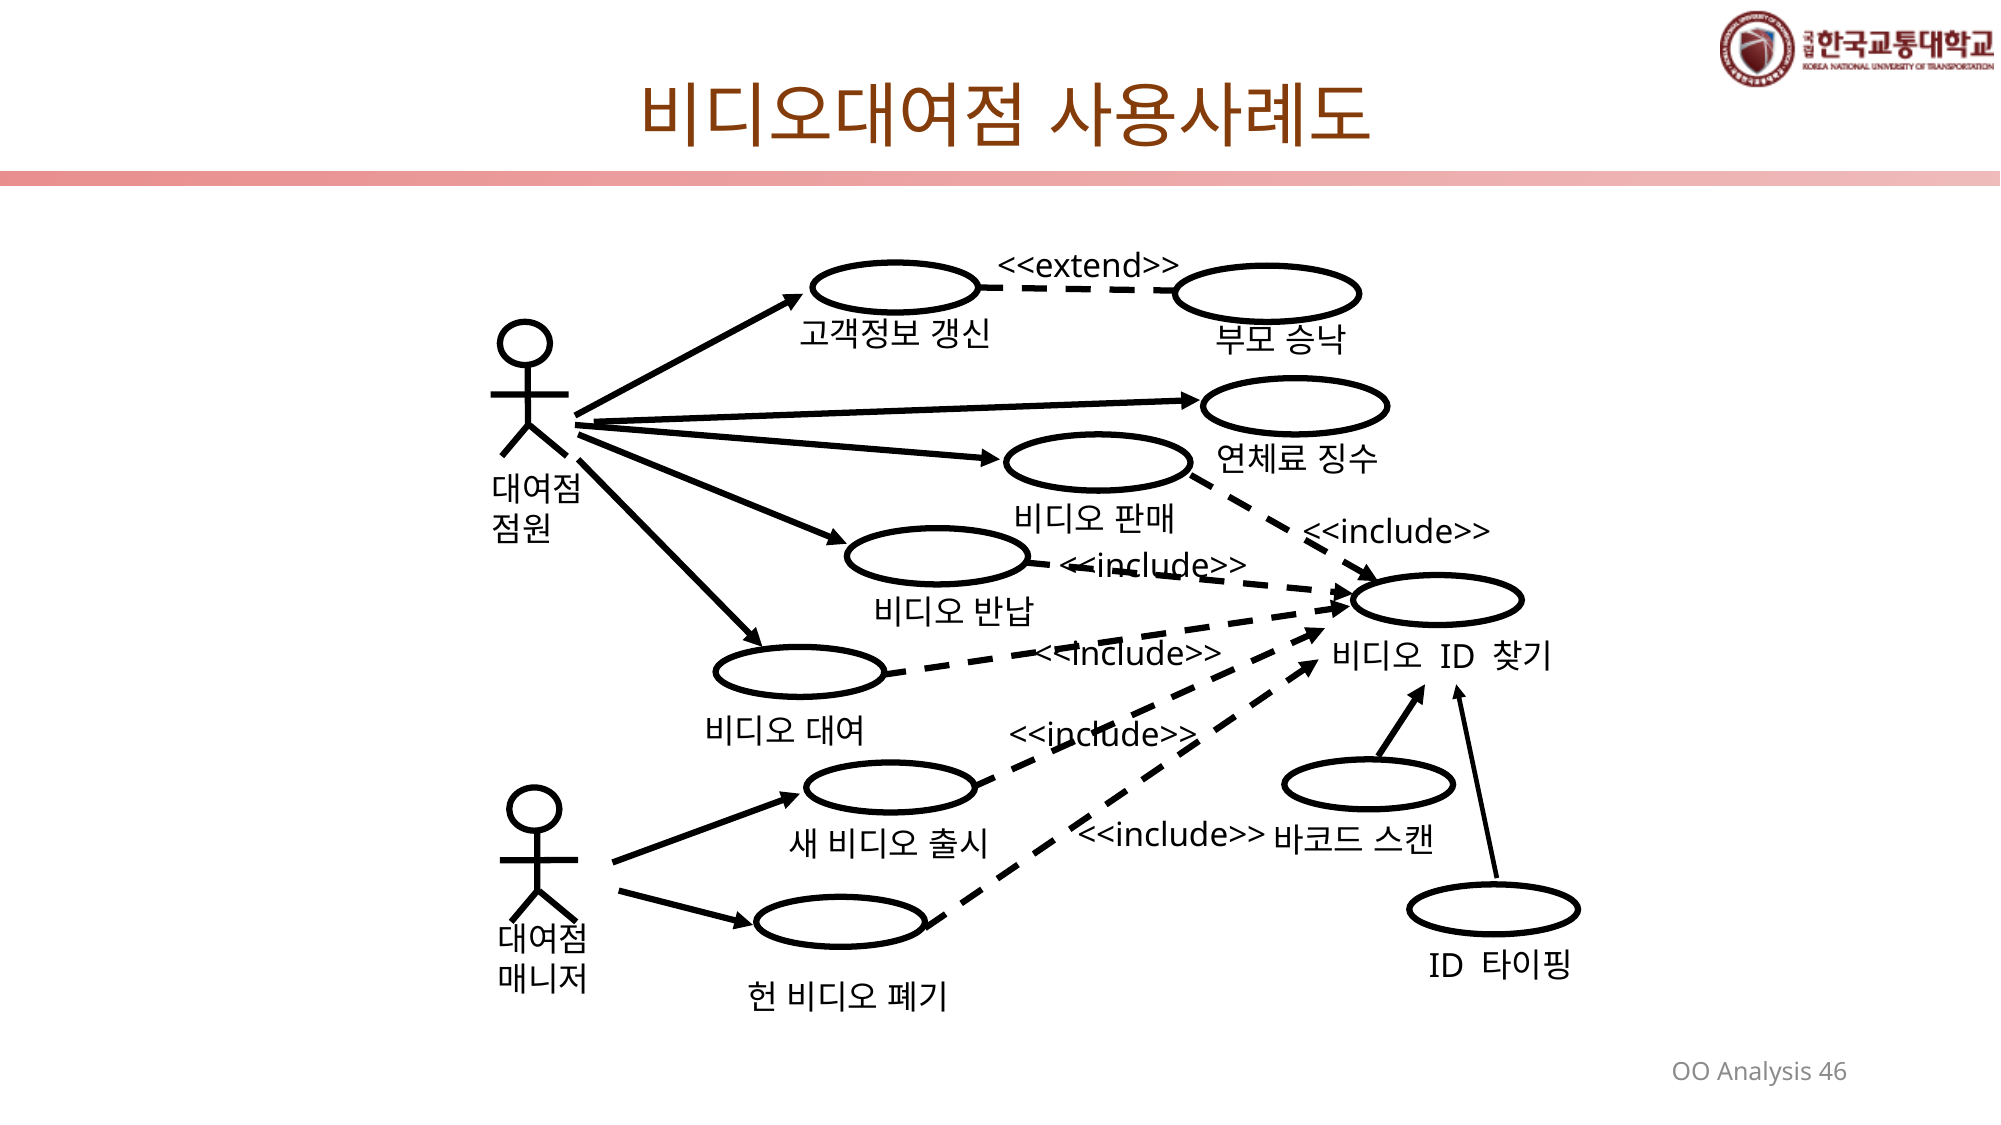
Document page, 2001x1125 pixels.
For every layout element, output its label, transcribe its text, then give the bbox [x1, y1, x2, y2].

text_box [1284, 759, 1454, 810]
text_box ID 타이핑 [1414, 937, 1588, 992]
text_box [715, 646, 885, 697]
text_box [1203, 378, 1388, 435]
picture [1720, 5, 1994, 92]
text_box <<include>> [1062, 805, 1282, 861]
text_box <<include>> [1018, 624, 1238, 680]
slide_number OO Analysis 46 [1412, 1042, 1863, 1103]
text_box 고객정보 갱신 [784, 305, 1007, 361]
text_box 새 비디오 출시 [773, 815, 1014, 870]
title 비디오대여점 사용사례도 [89, 72, 1924, 165]
text_box <<extend>> [982, 237, 1196, 292]
text_box [806, 762, 976, 813]
text_box 대여점 점원 [476, 461, 599, 556]
text_box [812, 262, 979, 305]
text_box [1335, 586, 1354, 599]
text_box 바코드 스캔 [1258, 812, 1450, 867]
text_box 연체료 징수 [1202, 430, 1394, 486]
text_box [1306, 627, 1325, 639]
text_box [1378, 684, 1426, 757]
text_box 비디오 대여 [689, 702, 882, 758]
text_box 헌 비디오 폐기 [732, 968, 964, 1024]
text_box [574, 424, 1000, 465]
text_box 비디오 판매 [998, 490, 1191, 545]
text_box [1006, 434, 1191, 490]
text_box 비디오 반납 [858, 584, 1050, 639]
text_box <<include>> [993, 705, 1213, 761]
text_box 부모 승낙 [1200, 312, 1362, 367]
text_box [1364, 569, 1379, 582]
text_box [1333, 601, 1351, 615]
text_box 대여점 매니저 [483, 911, 605, 1006]
text_box <<include>> [1043, 537, 1263, 592]
text_box [1452, 684, 1497, 879]
text_box [1174, 265, 1360, 314]
text_box [593, 394, 1201, 422]
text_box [499, 787, 579, 922]
text_box [578, 434, 847, 545]
text_box <<include>> [1287, 502, 1507, 558]
text_box [618, 890, 754, 928]
text_box [574, 293, 804, 416]
text_box [612, 792, 800, 863]
text_box 비디오 ID 찾기 [1316, 627, 1569, 683]
text_box [756, 896, 925, 947]
text_box [846, 528, 1029, 584]
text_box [490, 321, 569, 457]
text_box [1353, 575, 1522, 626]
text_box [1409, 884, 1579, 935]
text_box [578, 459, 763, 647]
text_box [1302, 659, 1319, 672]
